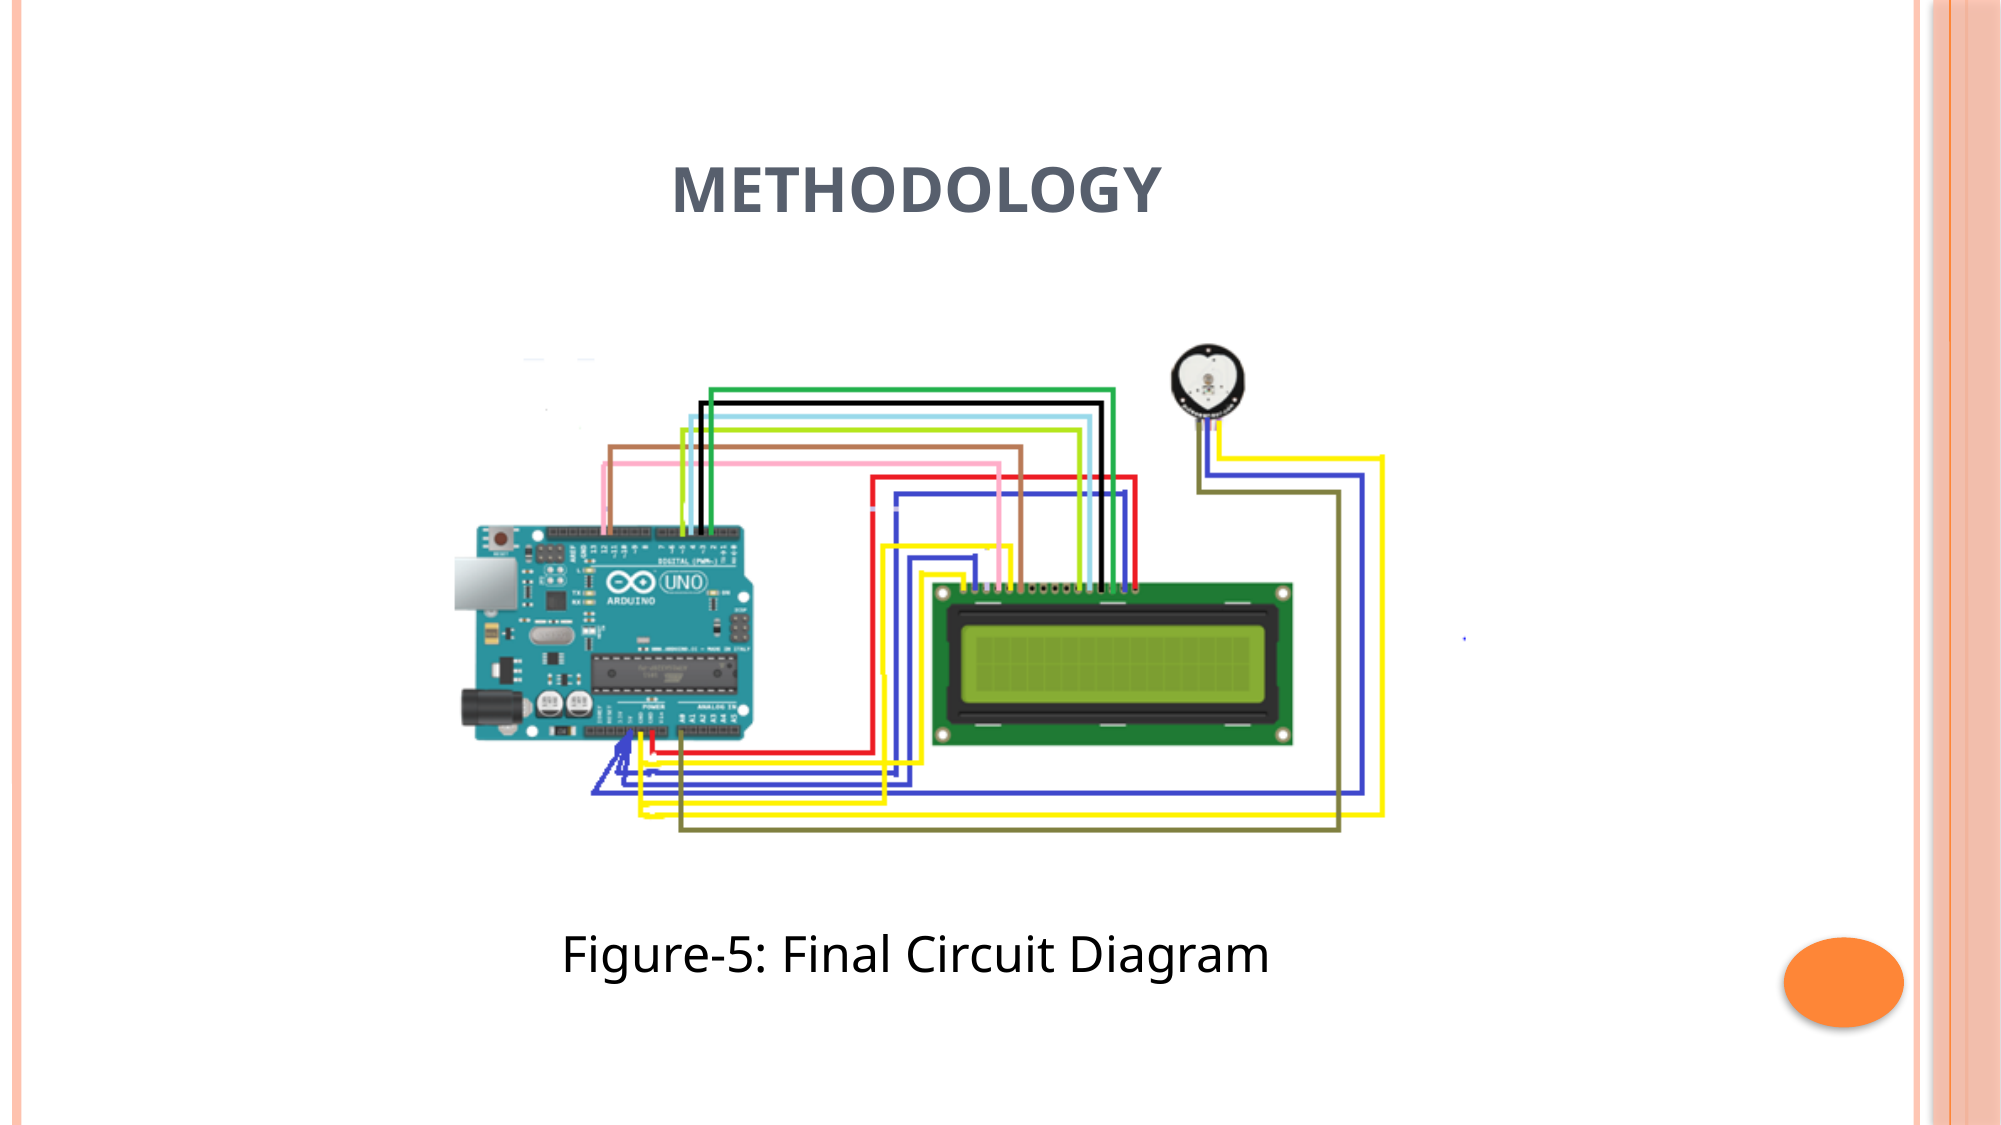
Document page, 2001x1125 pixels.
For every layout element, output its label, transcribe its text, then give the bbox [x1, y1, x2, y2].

picture [413, 294, 1471, 876]
title Methodology [99, 45, 1734, 233]
list Figure-5: Final Circuit Diagram [99, 262, 1734, 1062]
